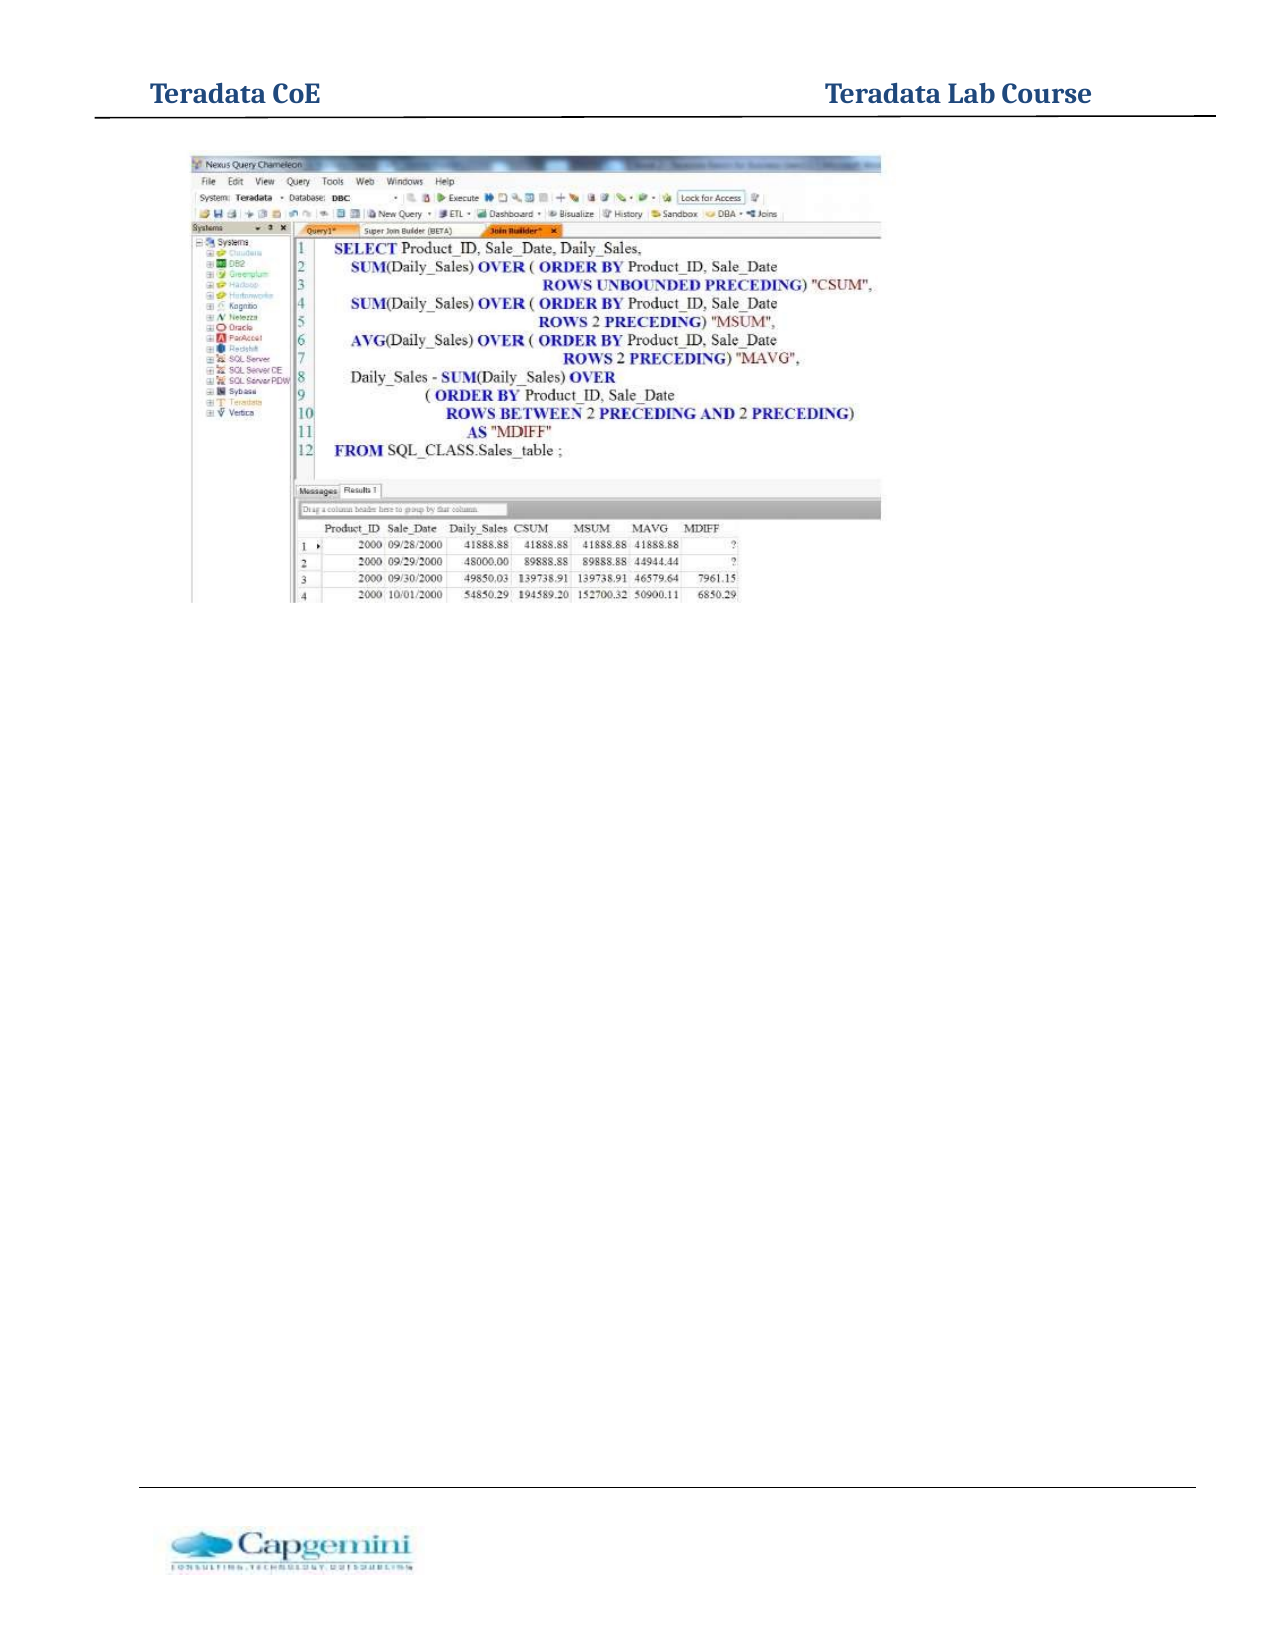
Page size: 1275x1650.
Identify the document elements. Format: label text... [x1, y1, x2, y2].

text_box [153, 150, 1129, 671]
text_box [153, 1526, 425, 1575]
text_box Teradata Lab Course [823, 76, 1109, 111]
text_box [139, 1464, 1197, 1490]
text_box Teradata CoE [147, 76, 336, 111]
